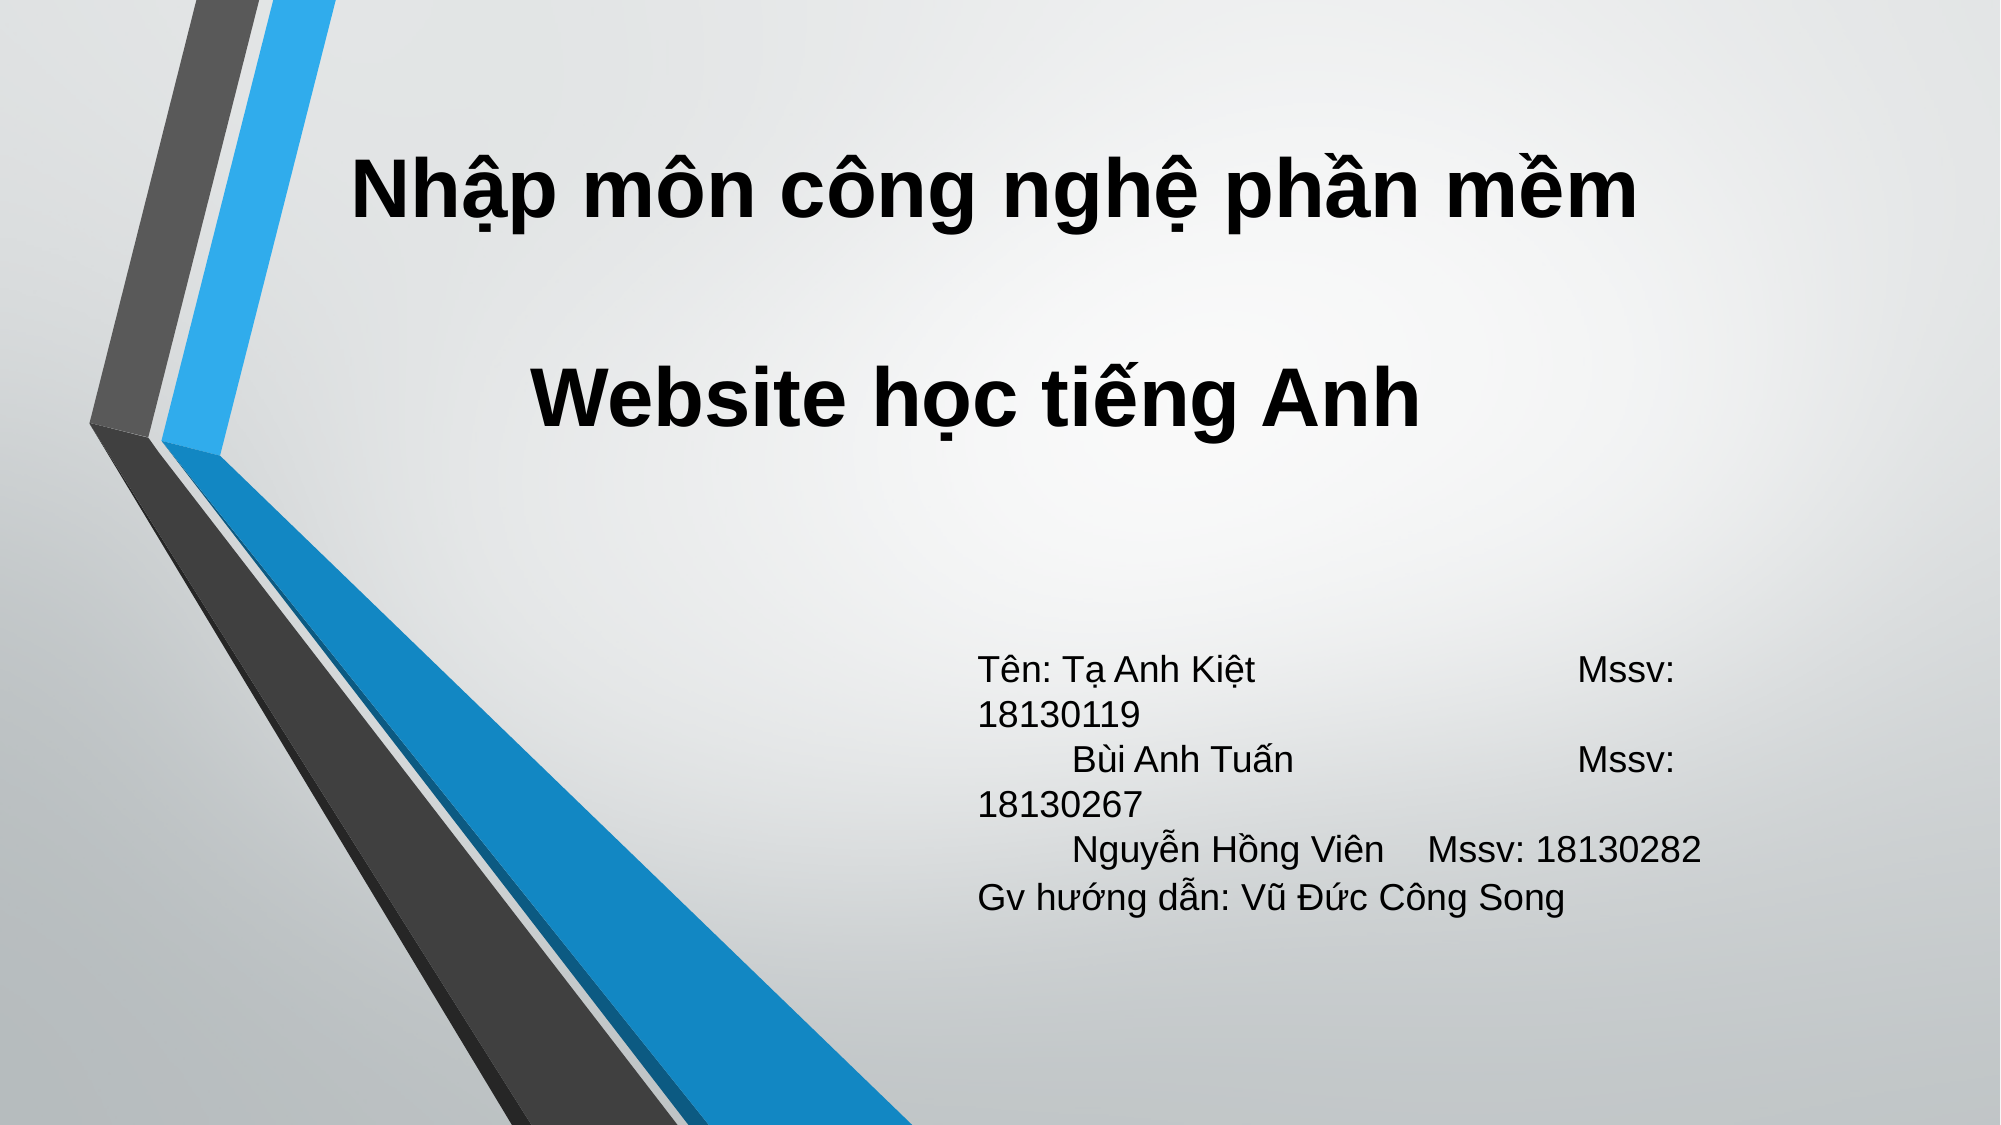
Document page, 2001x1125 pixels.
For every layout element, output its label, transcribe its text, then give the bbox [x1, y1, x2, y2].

text_box Gv hướng dẫn: Vũ Đức Công Song [962, 865, 1904, 926]
text_box Website học tiếng Anh [515, 335, 1484, 451]
text_box Tên: Tạ Anh Kiệt Mssv: 18130119 Bùi Anh Tuấn Mssv: 18130267 Nguyễn Hồng Viên Mssv: 18130282 [962, 637, 1838, 865]
text_box Nhập môn công nghệ phần mềm [335, 126, 1664, 242]
